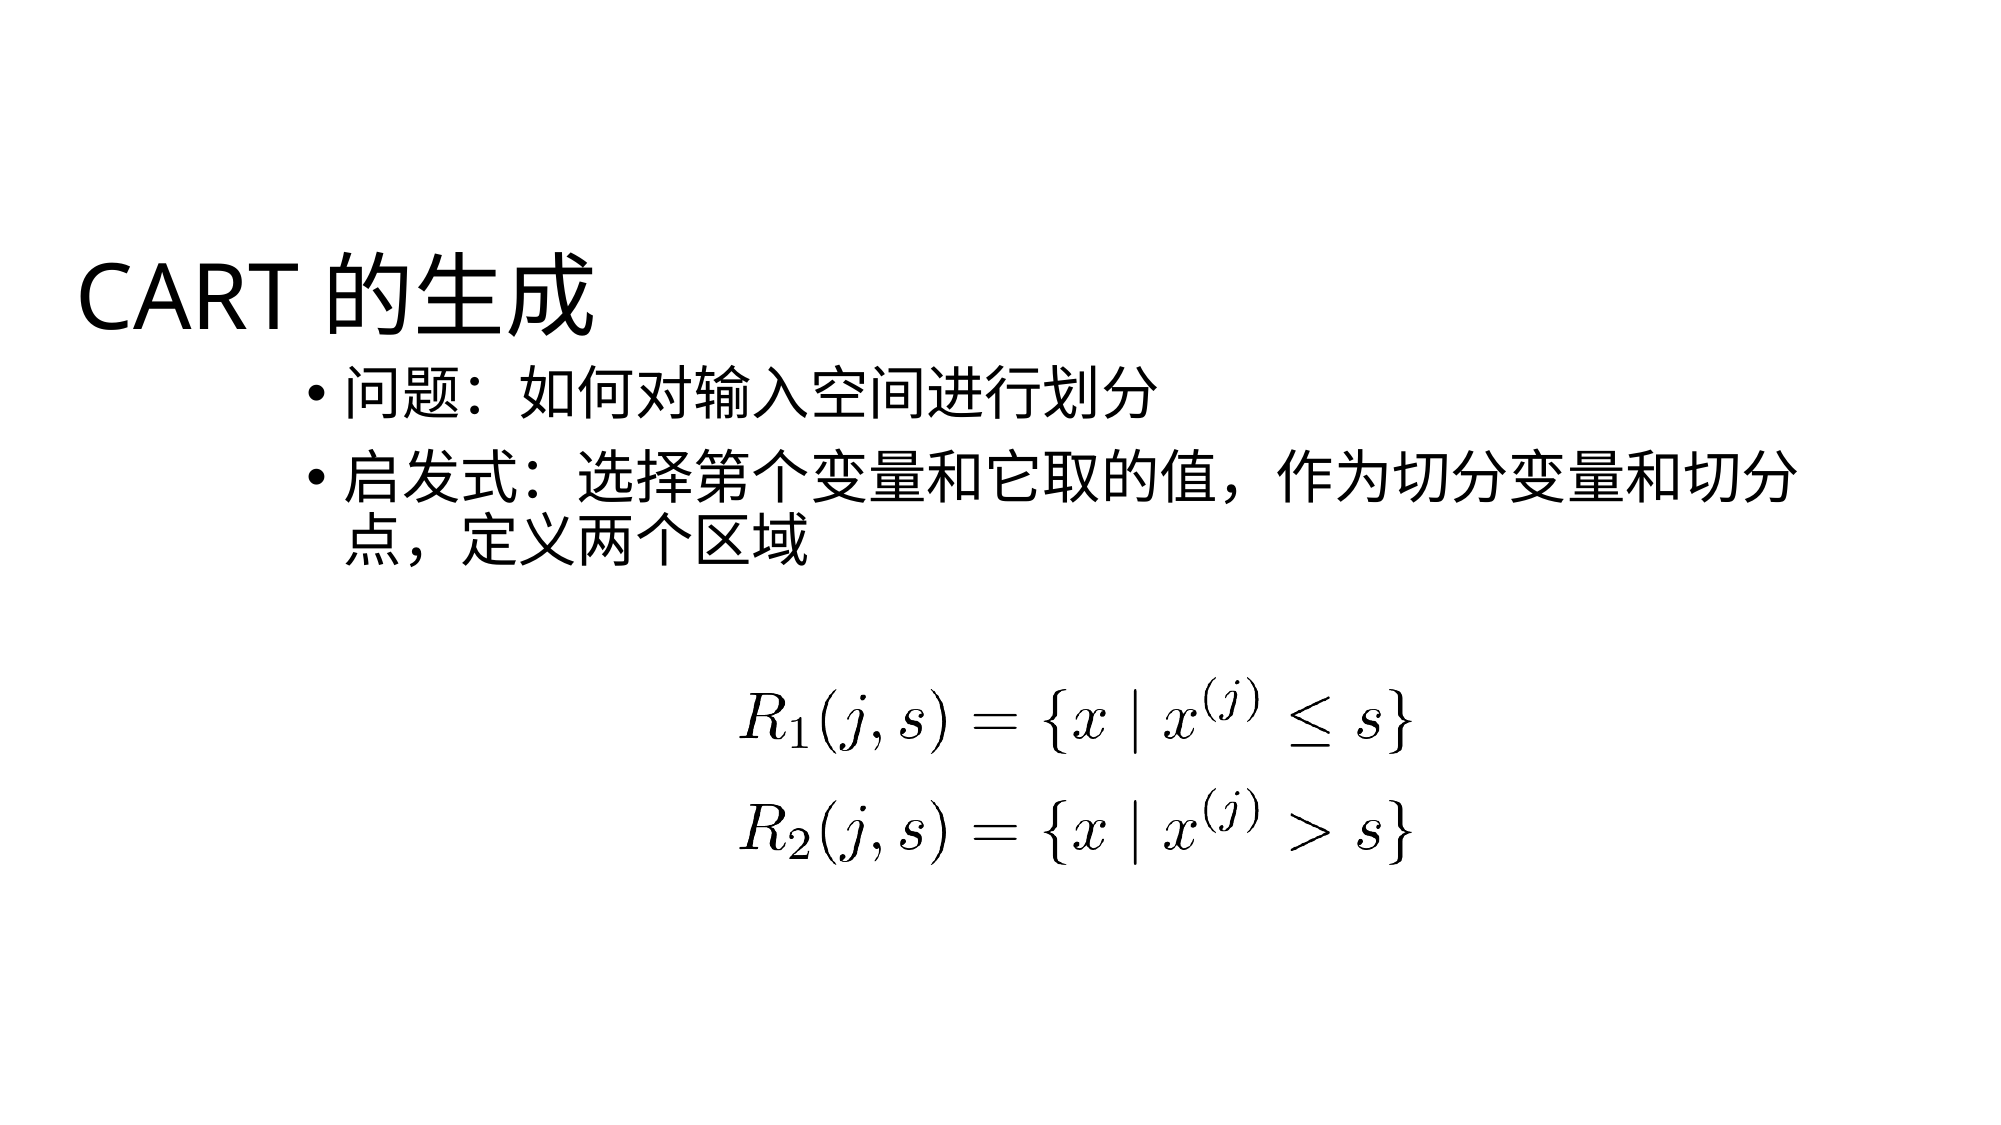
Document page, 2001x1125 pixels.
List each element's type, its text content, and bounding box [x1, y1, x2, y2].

picture [739, 786, 1412, 865]
picture [739, 676, 1412, 754]
text_box CART的生成 [60, 190, 1786, 409]
